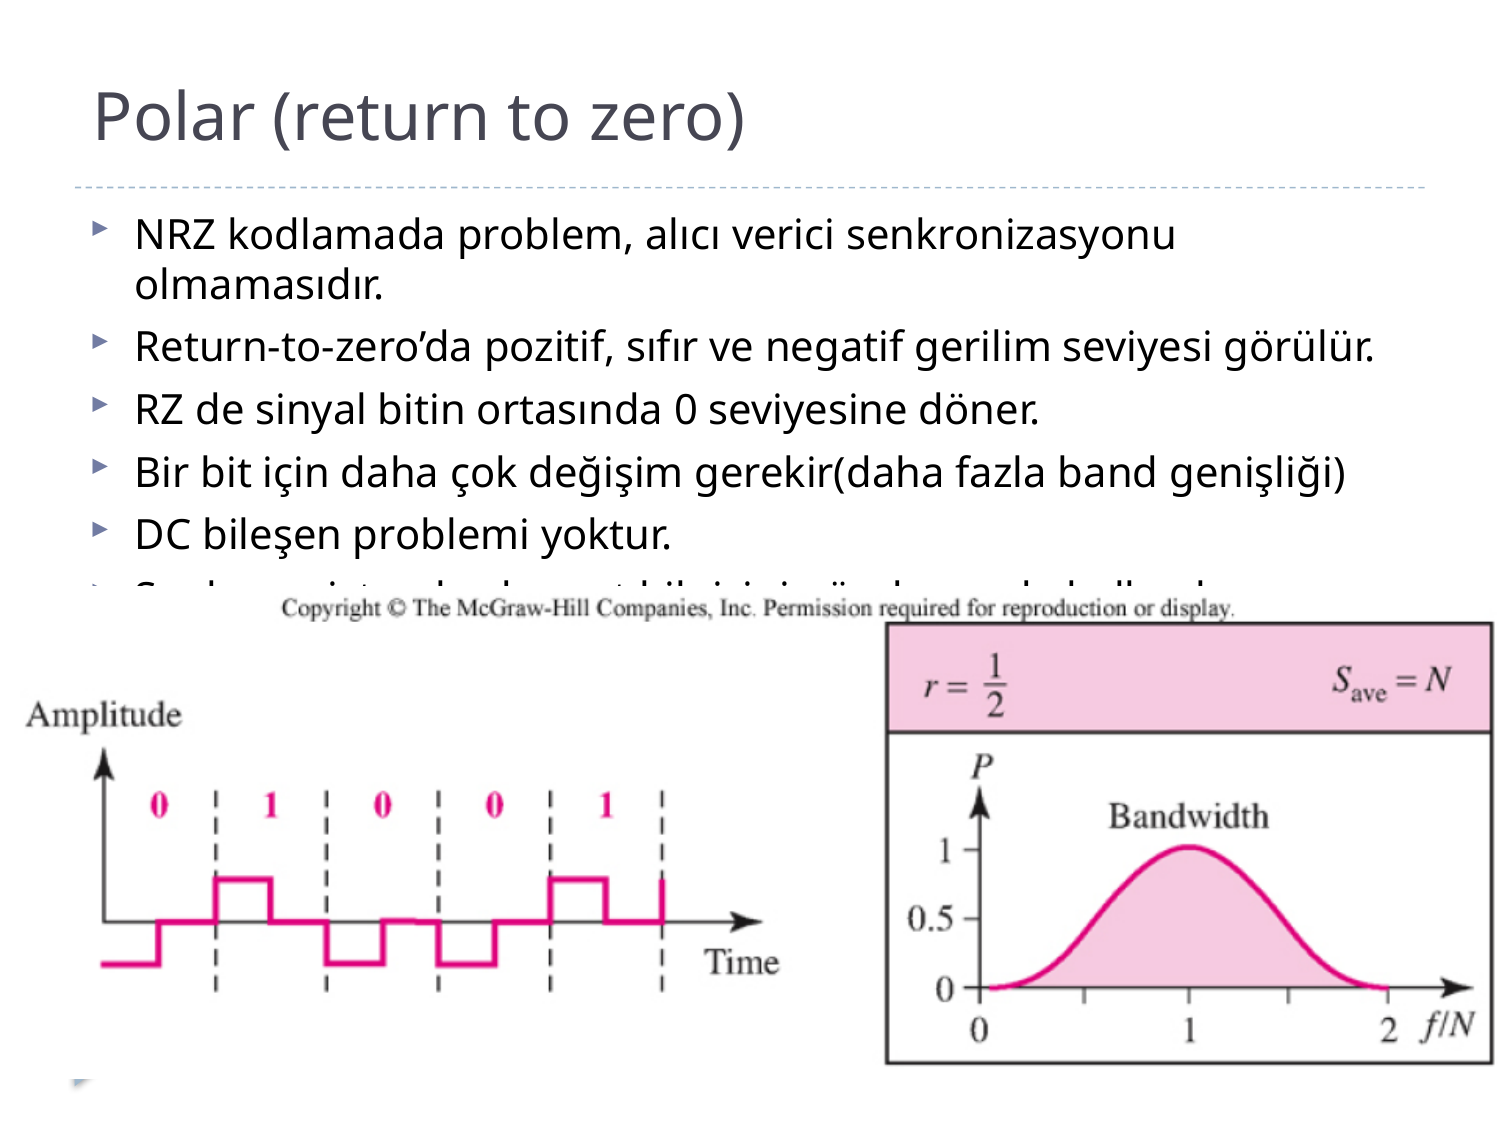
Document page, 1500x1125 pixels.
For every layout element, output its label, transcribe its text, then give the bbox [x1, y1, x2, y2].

list NRZ kodlamada problem, alıcı verici senkronizasyonu olmamasıdır. Return‐to‐zero’da pozitif, sıfır ve negatif gerilim seviyesi görülür. RZ de sinyal bitin ortasında 0 seviyesine döner. Bir bit için daha çok değişim gerekir(daha fazla band genişliği) DC bileşen problemi yoktur. Senkron sistemlerde saat bilgisini göndermede kullanılır [75, 200, 1425, 585]
picture [1, 585, 1500, 1079]
title Polar (return to zero) [77, 54, 1428, 161]
